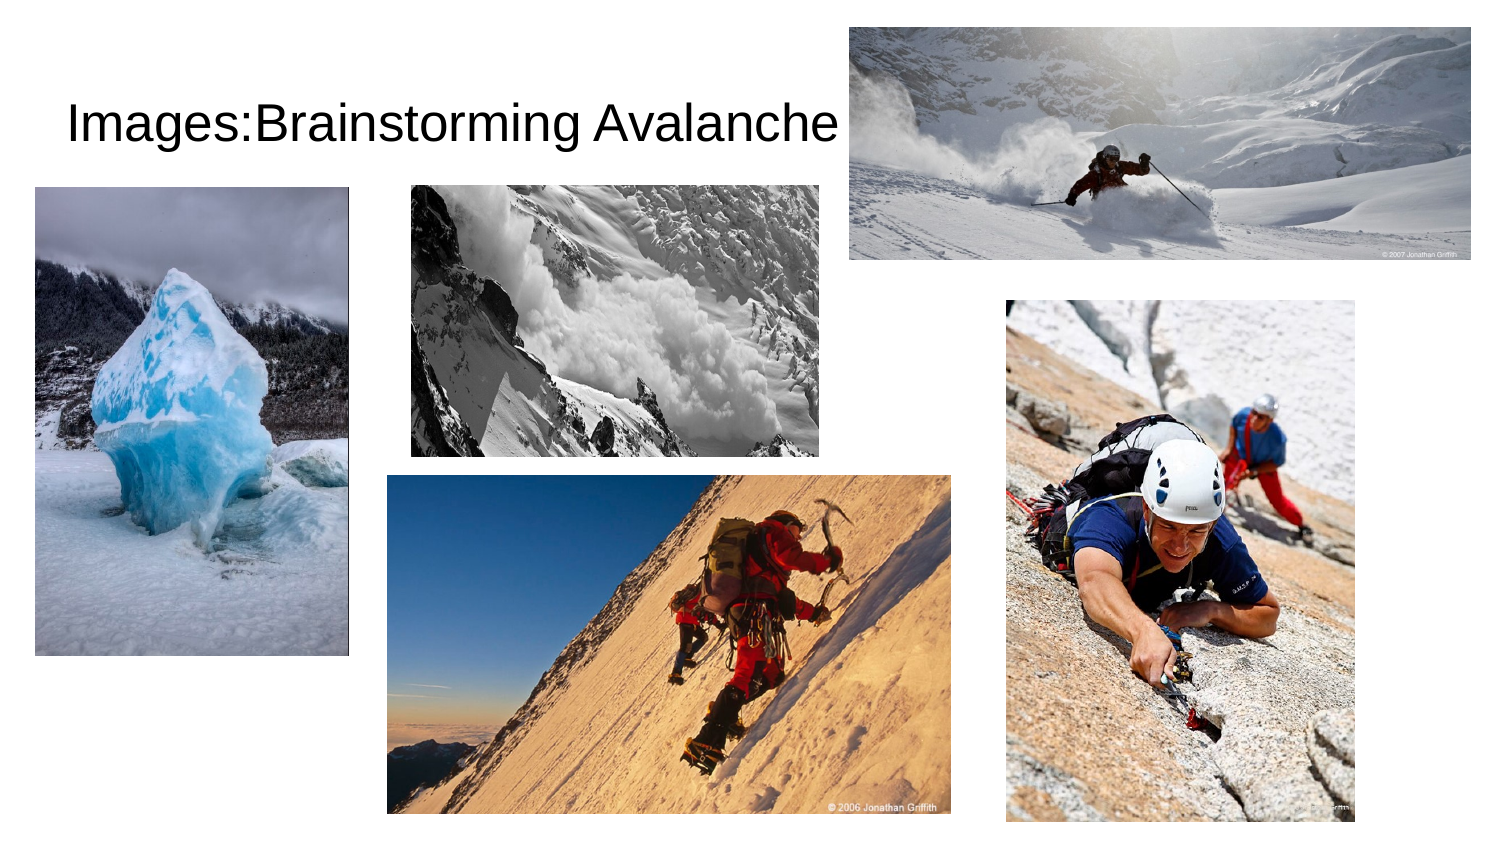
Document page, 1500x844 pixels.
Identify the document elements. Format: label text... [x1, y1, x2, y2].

picture [387, 475, 951, 814]
picture [410, 185, 819, 458]
picture [1006, 300, 1356, 822]
picture [35, 187, 349, 657]
picture [848, 27, 1472, 260]
title Images:Brainstorming Avalanche [51, 72, 843, 167]
